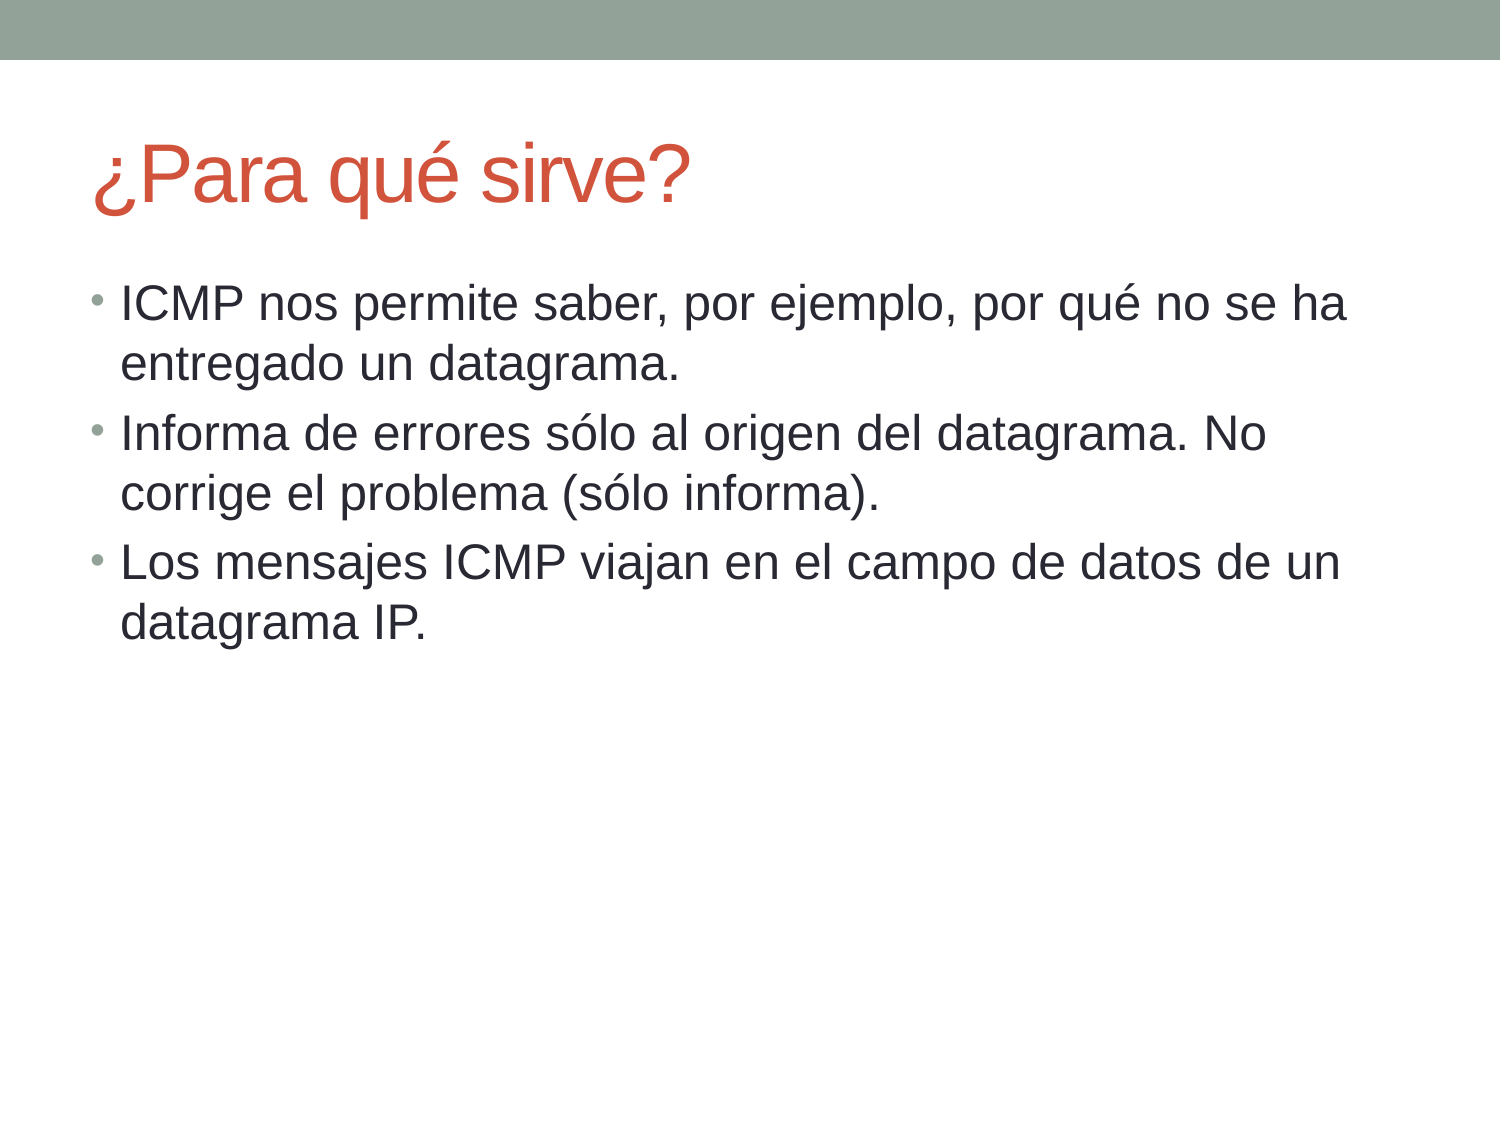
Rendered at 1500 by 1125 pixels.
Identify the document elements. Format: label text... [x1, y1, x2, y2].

list ICMP nos permite saber, por ejemplo, por qué no se ha entregado un datagrama. Informa de errores sólo al origen del datagrama. No corrige el problema (sólo informa). Los mensajes ICMP viajan en el campo de datos de un datagrama IP. [75, 262, 1425, 1063]
title ¿Para qué sirve? [75, 87, 1425, 250]
